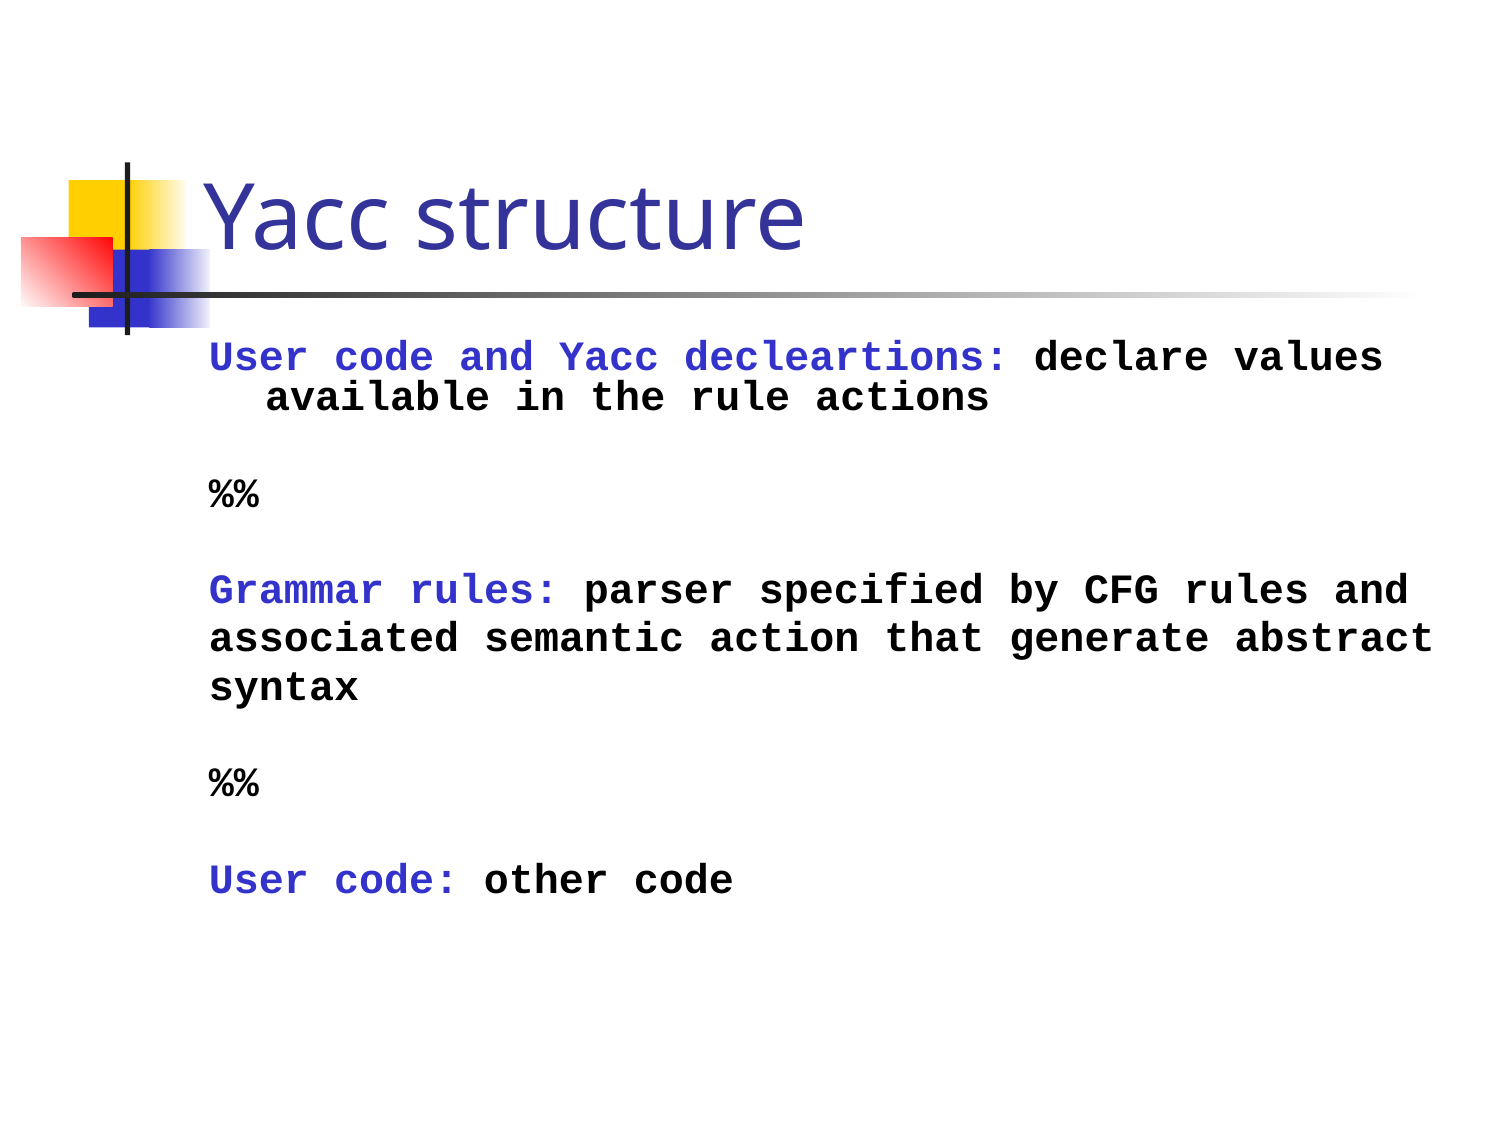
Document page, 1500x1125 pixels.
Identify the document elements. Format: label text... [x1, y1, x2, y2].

title Yacc structure [188, 35, 1468, 275]
list User code and Yacc decleartions: declare values available in the rule actions %% Grammar rules: parser specified by CFG rules and associated semantic action that generate abstract syntax %% User code: other code [193, 331, 1469, 1006]
